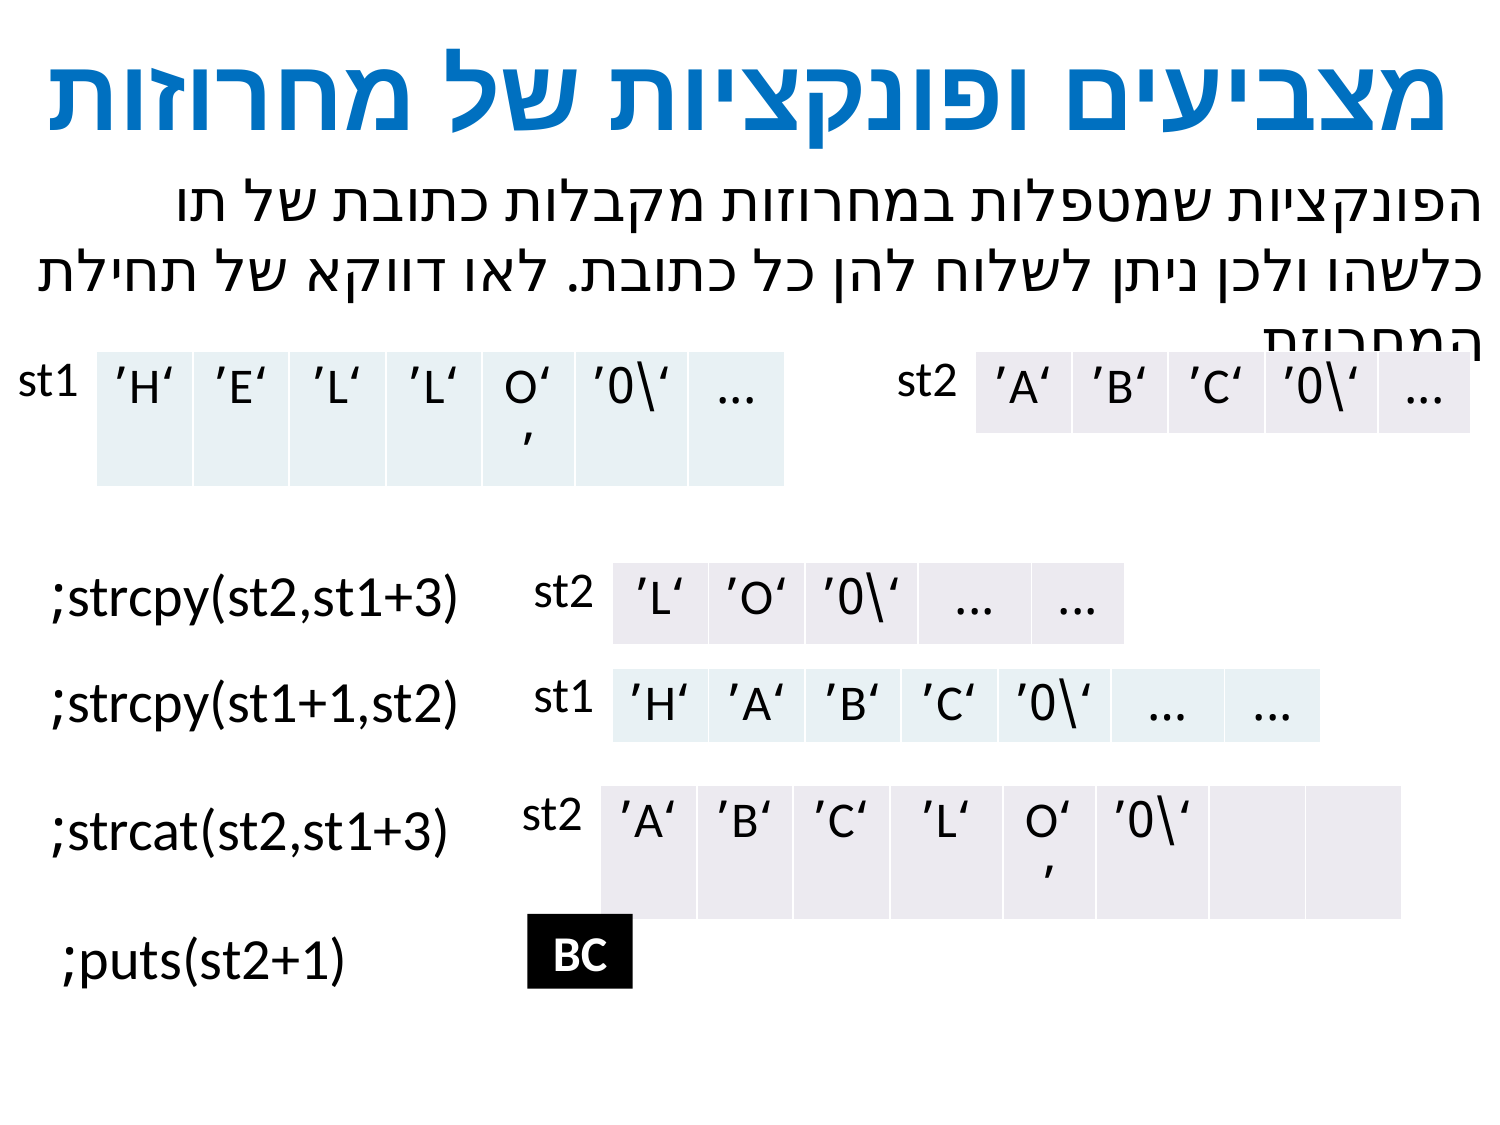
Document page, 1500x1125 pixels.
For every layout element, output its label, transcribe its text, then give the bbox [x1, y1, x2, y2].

table_header st1 [1, 352, 96, 486]
table_header st2 [505, 786, 599, 919]
text_box puts(st2+1); [46, 914, 387, 999]
table_header ‘\0’ [999, 669, 1110, 742]
table_header ... [919, 563, 1031, 644]
table_header st2 [516, 563, 611, 644]
text_box strcpy(st1+1,st2); [35, 656, 493, 741]
table_header ‘\0’ [1097, 786, 1208, 919]
table_header ‘L’ [387, 352, 481, 486]
table_header ‘C’ [1169, 352, 1264, 433]
text_box BC [527, 913, 633, 989]
table_header ‘\0’ [806, 563, 917, 644]
table_header ‘L’ [613, 563, 708, 644]
table_header ‘E’ [194, 352, 288, 486]
table_header ... [1225, 669, 1320, 742]
text_box strcat(st2,st1+3); [35, 785, 493, 870]
table_header ‘\0’ [1266, 352, 1377, 433]
table_header ‘O’ [483, 352, 574, 486]
table_header ... [1379, 352, 1470, 433]
table_header ‘L’ [891, 786, 1002, 919]
table_header ... [1032, 563, 1124, 644]
table_header ... [689, 352, 784, 486]
table_header ‘C’ [794, 786, 889, 919]
table_header ‘L’ [290, 352, 385, 486]
table_header ‘A’ [976, 352, 1071, 433]
table_header ‘B’ [806, 669, 900, 742]
table_header [1210, 786, 1305, 919]
table_header ‘O’ [1004, 786, 1095, 919]
table_header ‘O’ [709, 563, 804, 644]
table_header [1306, 786, 1401, 919]
table_header … [1112, 669, 1224, 742]
text_box מצביעים ופונקציות של מחרוזות [0, 22, 1500, 155]
table_header ‘H’ [613, 669, 708, 742]
table_header st1 [516, 669, 611, 742]
table_header ‘C’ [902, 669, 997, 742]
table_header ‘B’ [698, 786, 792, 919]
text_box הפונקציות שמטפלות במחרוזות מקבלות כתובת של תו כלשהו ולכן ניתן לשלוח להן כל כתובת. לאו דווקא של תחילת המחרוזת. [0, 155, 1500, 381]
table_header ‘\0’ [576, 352, 687, 486]
text_box strcpy(st2,st1+3); [35, 550, 493, 636]
table_header ‘B’ [1073, 352, 1167, 433]
table_header ‘H’ [97, 352, 192, 486]
table_header ‘A’ [601, 786, 696, 919]
table_header st2 [880, 352, 974, 433]
table_header ‘A’ [709, 669, 804, 742]
